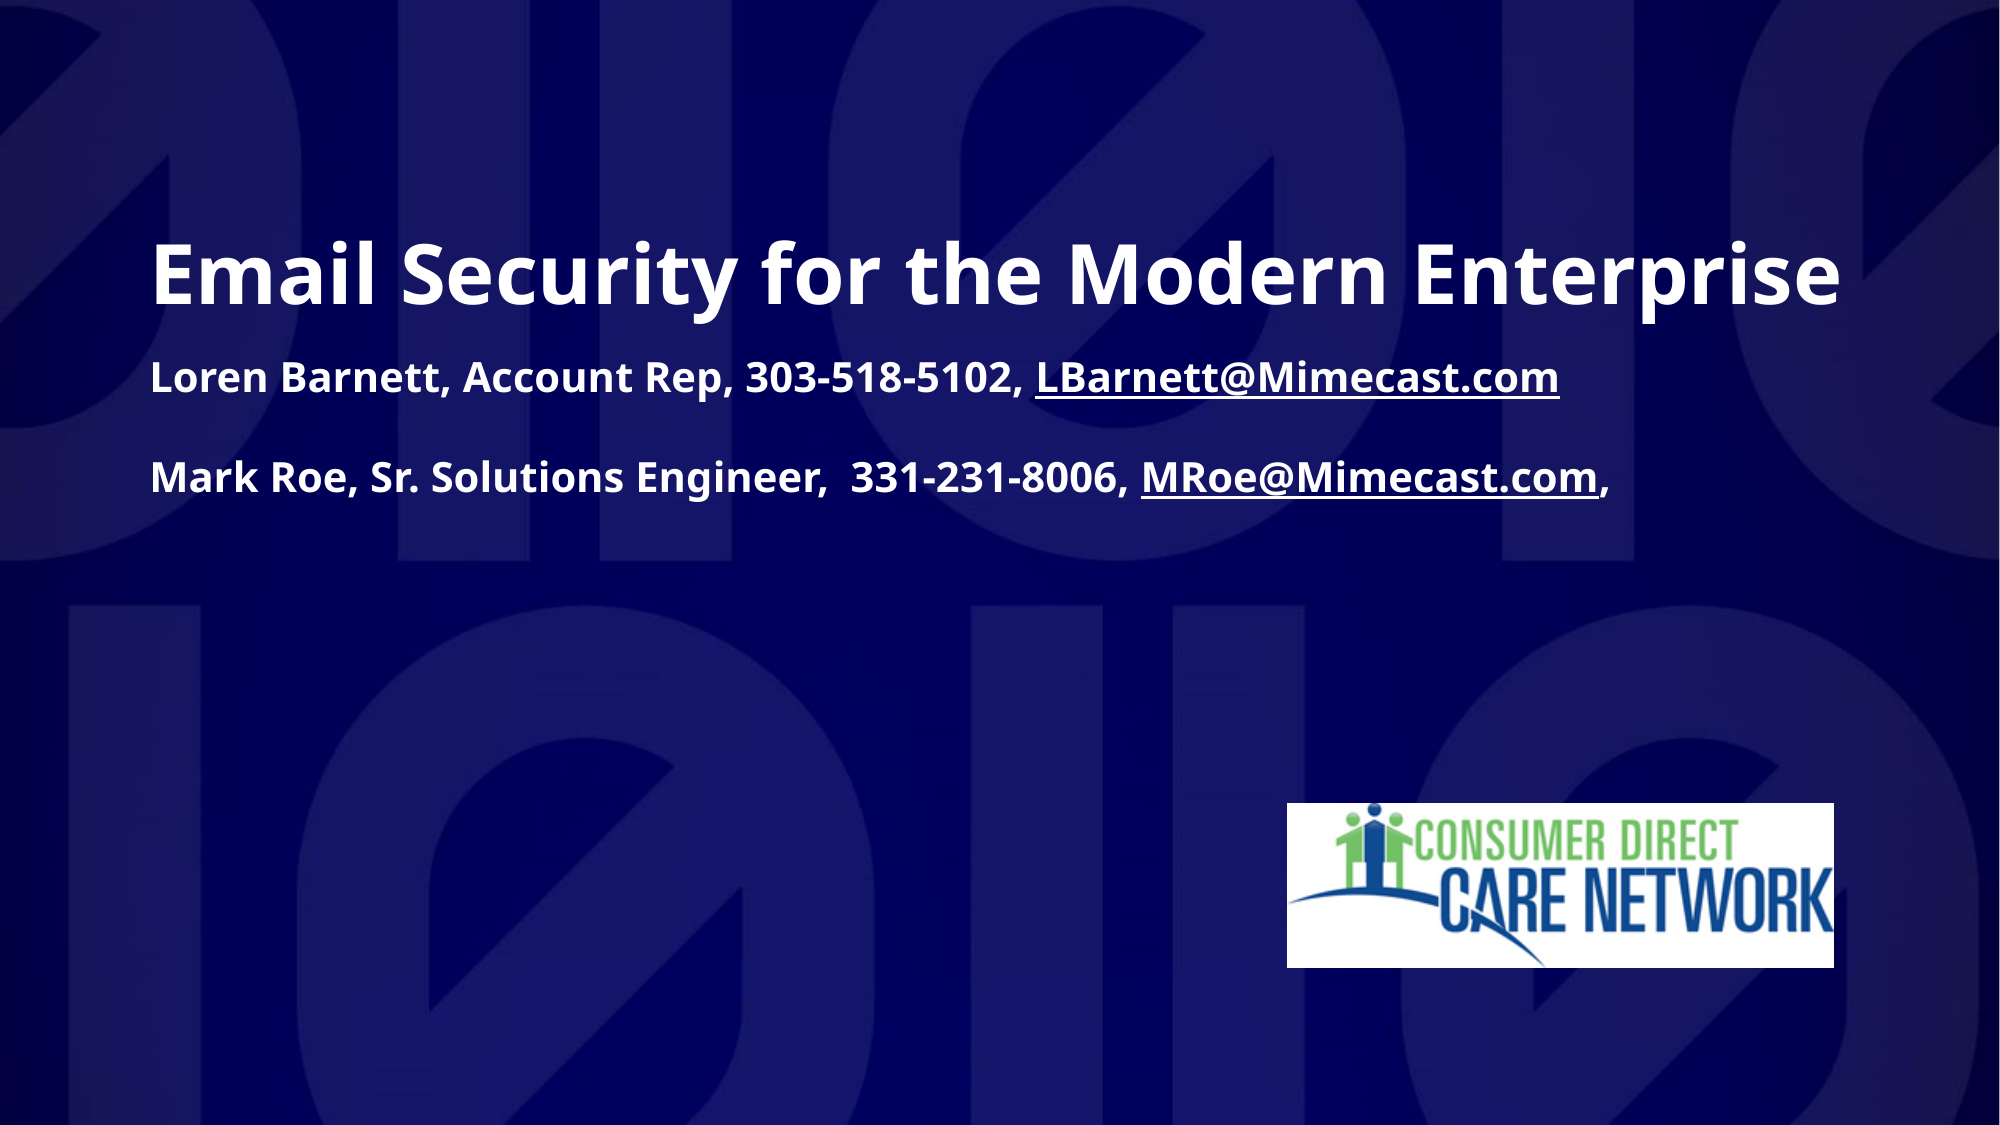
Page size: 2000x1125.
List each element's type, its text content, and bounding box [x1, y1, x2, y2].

picture [0, 0, 2000, 1125]
list Email Security for the Modern Enterprise Loren Barnett, Account Rep, 303-518-5102, LBarnett@Mimecast.com Mark Roe, Sr. Solutions Engineer, 331-231-8006, MRoe@Mimecast.com, [134, 213, 1865, 752]
